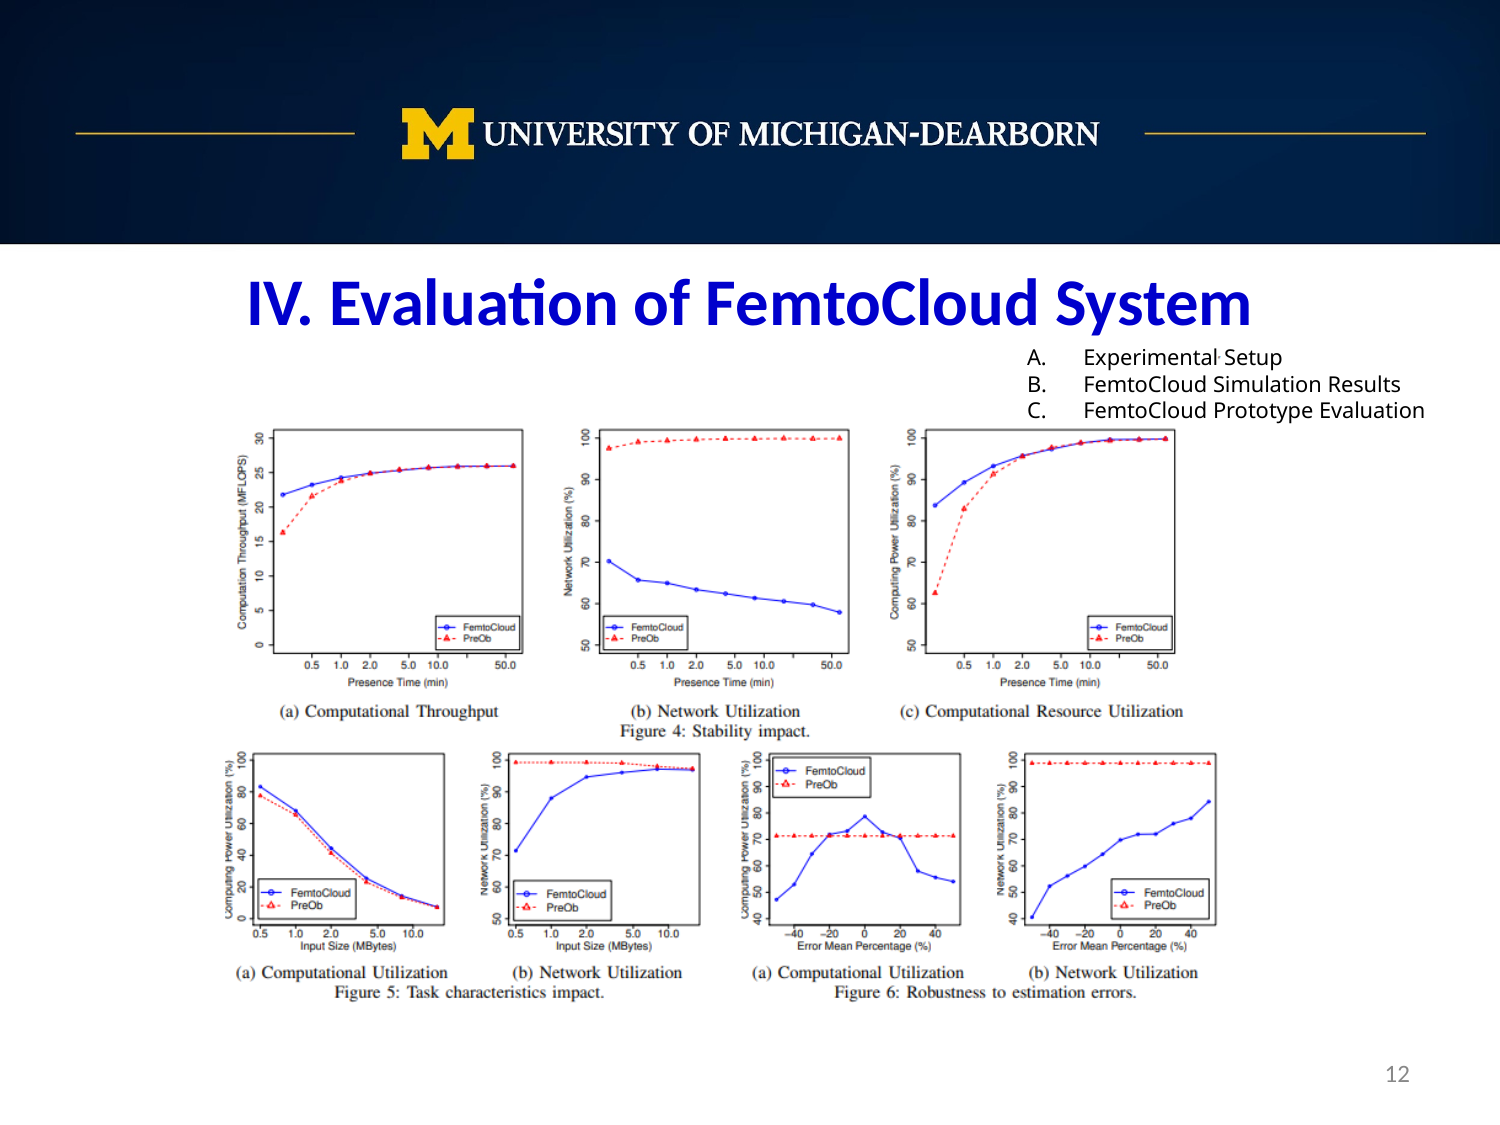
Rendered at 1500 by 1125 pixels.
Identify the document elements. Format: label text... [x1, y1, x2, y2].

text_box Experimental Setup FemtoCloud Simulation Results FemtoCloud Prototype Evaluation [1012, 336, 1500, 509]
picture [0, 0, 1500, 1125]
slide_number 12 [1074, 1042, 1425, 1103]
list IV. Evaluation of FemtoCloud System [75, 251, 1425, 424]
